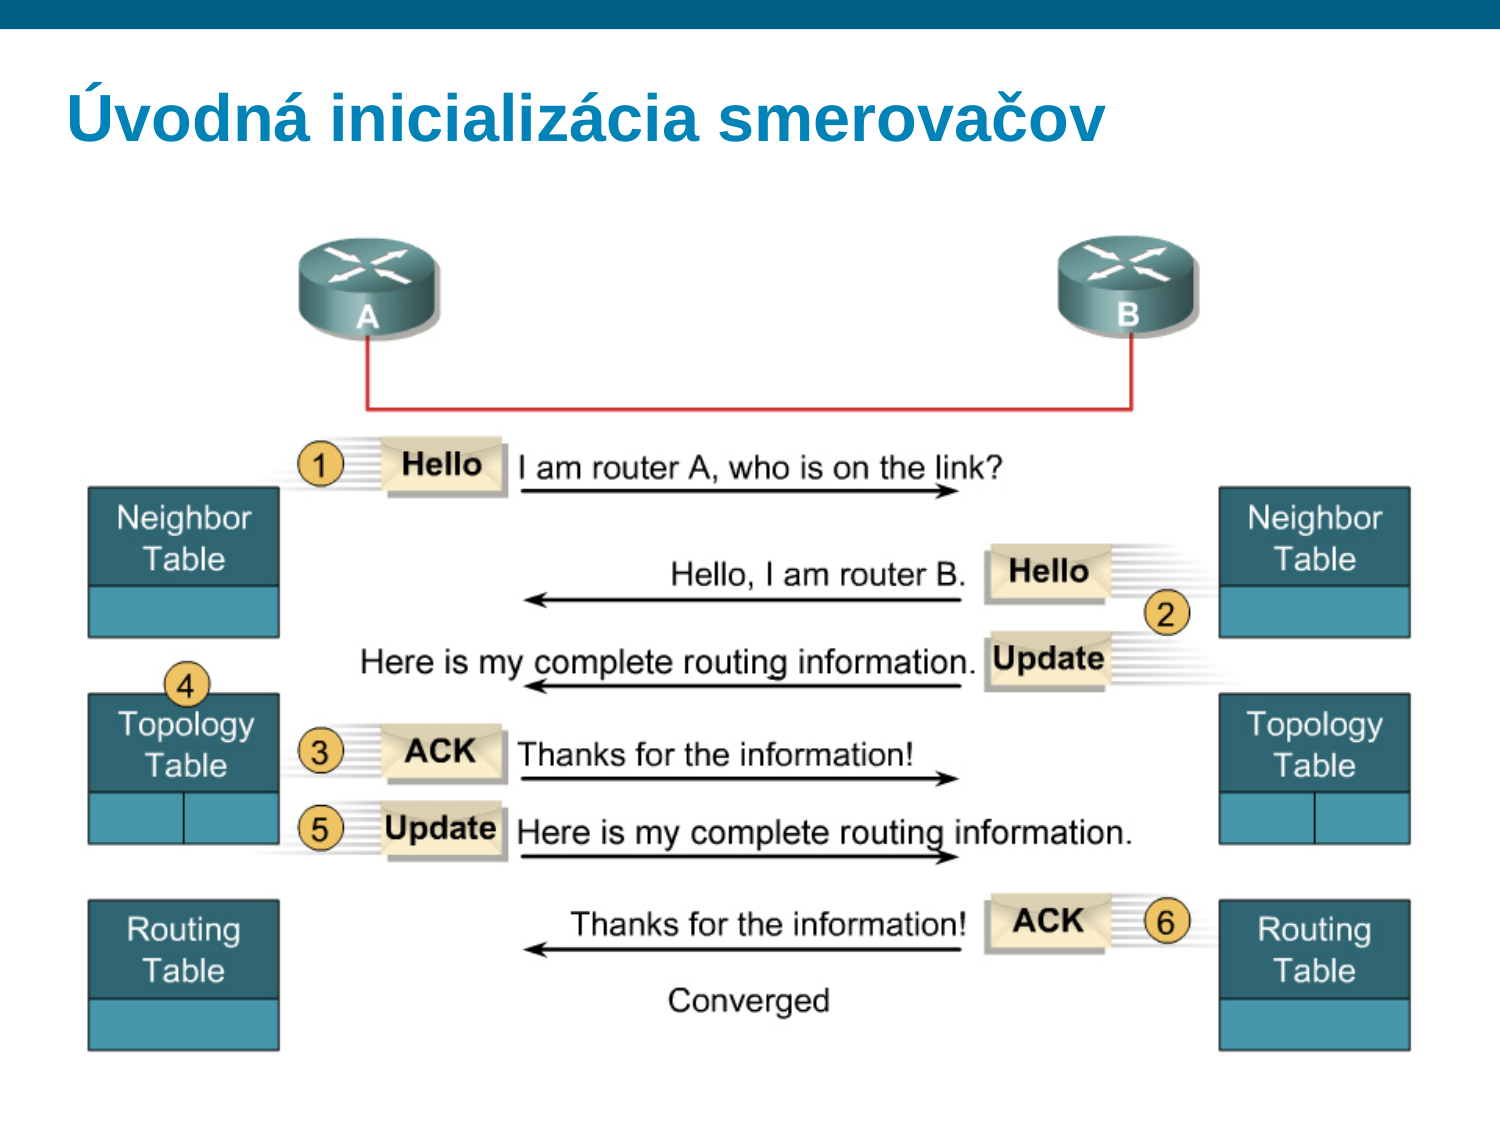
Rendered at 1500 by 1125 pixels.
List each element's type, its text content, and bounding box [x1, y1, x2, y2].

picture [80, 228, 1419, 1061]
title Úvodná inicializácia smerovačov [53, 50, 1447, 163]
